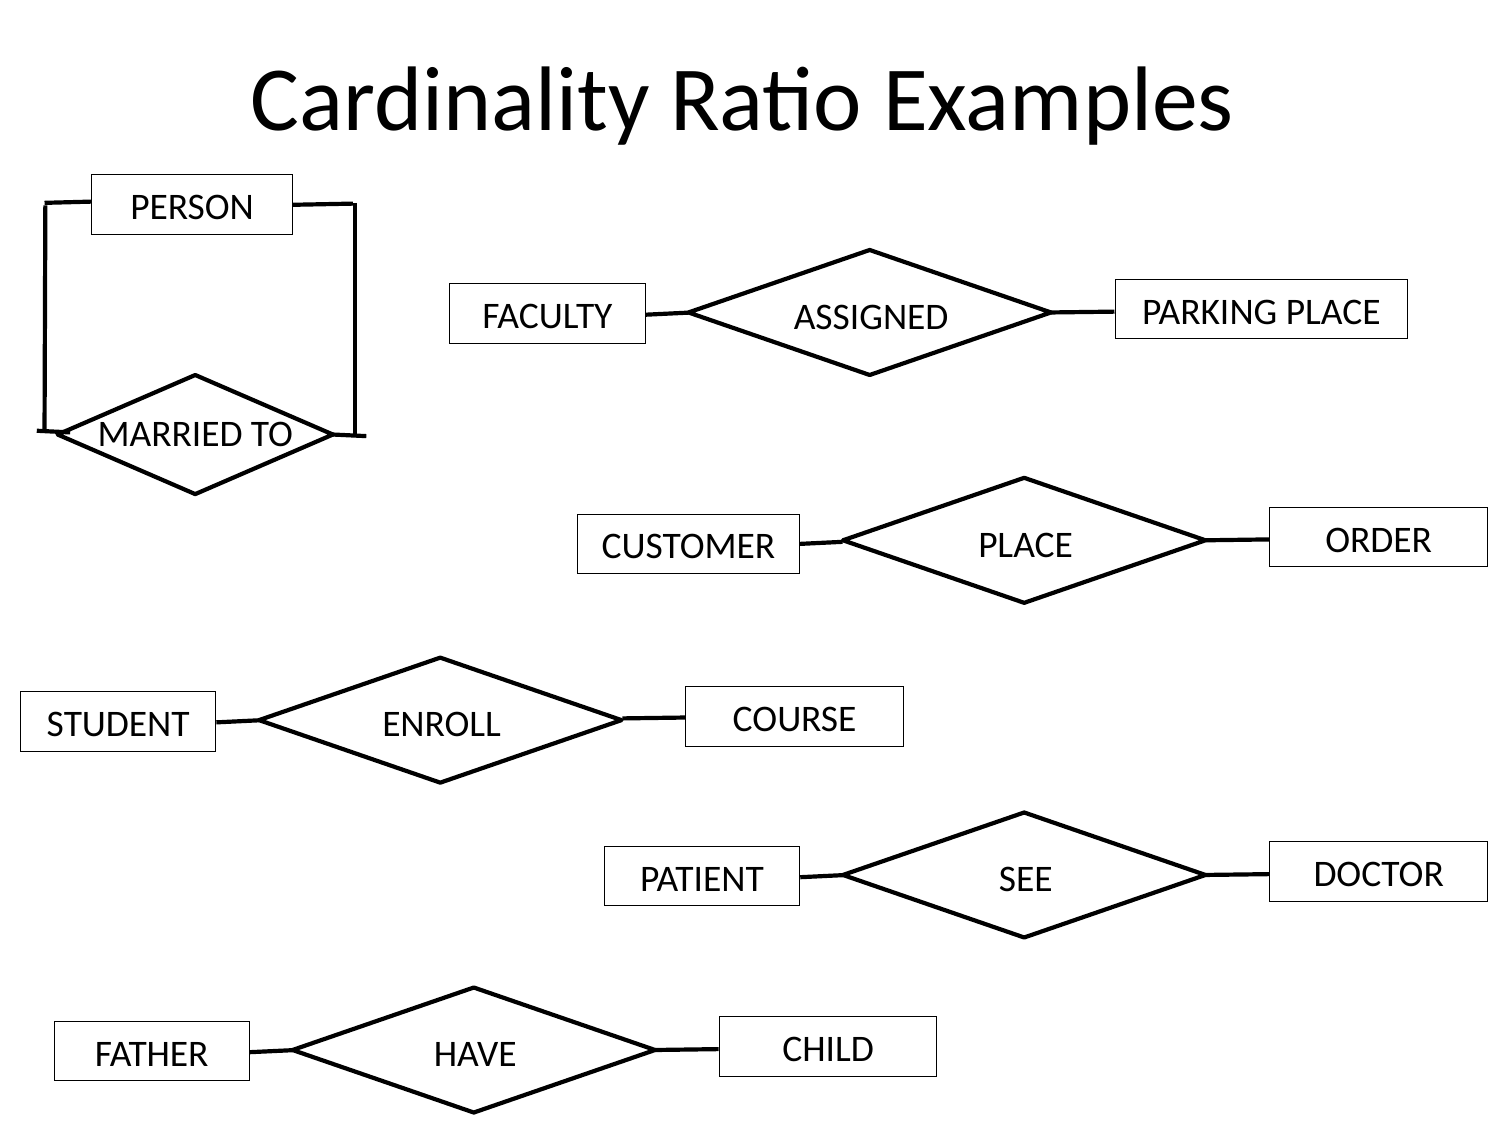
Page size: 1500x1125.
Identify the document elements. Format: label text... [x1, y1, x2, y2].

text_box DOCTOR [1269, 841, 1488, 902]
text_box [44, 200, 105, 204]
text_box [842, 855, 894, 895]
text_box [381, 1083, 566, 1115]
text_box [607, 1031, 655, 1069]
text_box STUDENT [20, 691, 216, 752]
text_box [1003, 293, 1051, 332]
text_box MARRIED TO [83, 401, 309, 461]
text_box [918, 475, 1130, 512]
text_box [334, 655, 547, 692]
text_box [799, 541, 843, 545]
text_box PATIENT [604, 846, 800, 906]
text_box [1157, 521, 1206, 560]
text_box [932, 908, 1117, 940]
text_box HAVE [344, 1021, 607, 1083]
text_box [65, 421, 83, 448]
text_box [249, 1049, 293, 1053]
text_box [841, 520, 894, 561]
text_box [931, 573, 1118, 605]
text_box [347, 753, 533, 785]
text_box ENROLL [310, 692, 573, 753]
text_box PARKING PLACE [1115, 279, 1408, 339]
text_box [129, 373, 261, 401]
text_box PERSON [91, 174, 293, 235]
text_box FACULTY [449, 283, 646, 344]
text_box [776, 345, 964, 377]
text_box [291, 1030, 344, 1070]
text_box [370, 985, 578, 1021]
text_box [920, 810, 1128, 846]
text_box FATHER [54, 1021, 250, 1081]
text_box CUSTOMER [577, 514, 800, 574]
text_box CHILD [719, 1016, 937, 1077]
title Cardinality Ratio Examples [78, 0, 1429, 188]
text_box [113, 461, 278, 497]
text_box PLACE [894, 512, 1157, 573]
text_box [799, 874, 844, 878]
text_box [309, 421, 333, 448]
text_box SEE [894, 846, 1157, 908]
text_box [689, 292, 740, 333]
text_box [573, 701, 621, 740]
text_box [764, 247, 975, 284]
text_box [1157, 856, 1205, 894]
text_box ASSIGNED [740, 284, 1003, 345]
text_box ORDER [1269, 507, 1488, 567]
text_box [258, 700, 310, 740]
text_box COURSE [685, 686, 904, 747]
